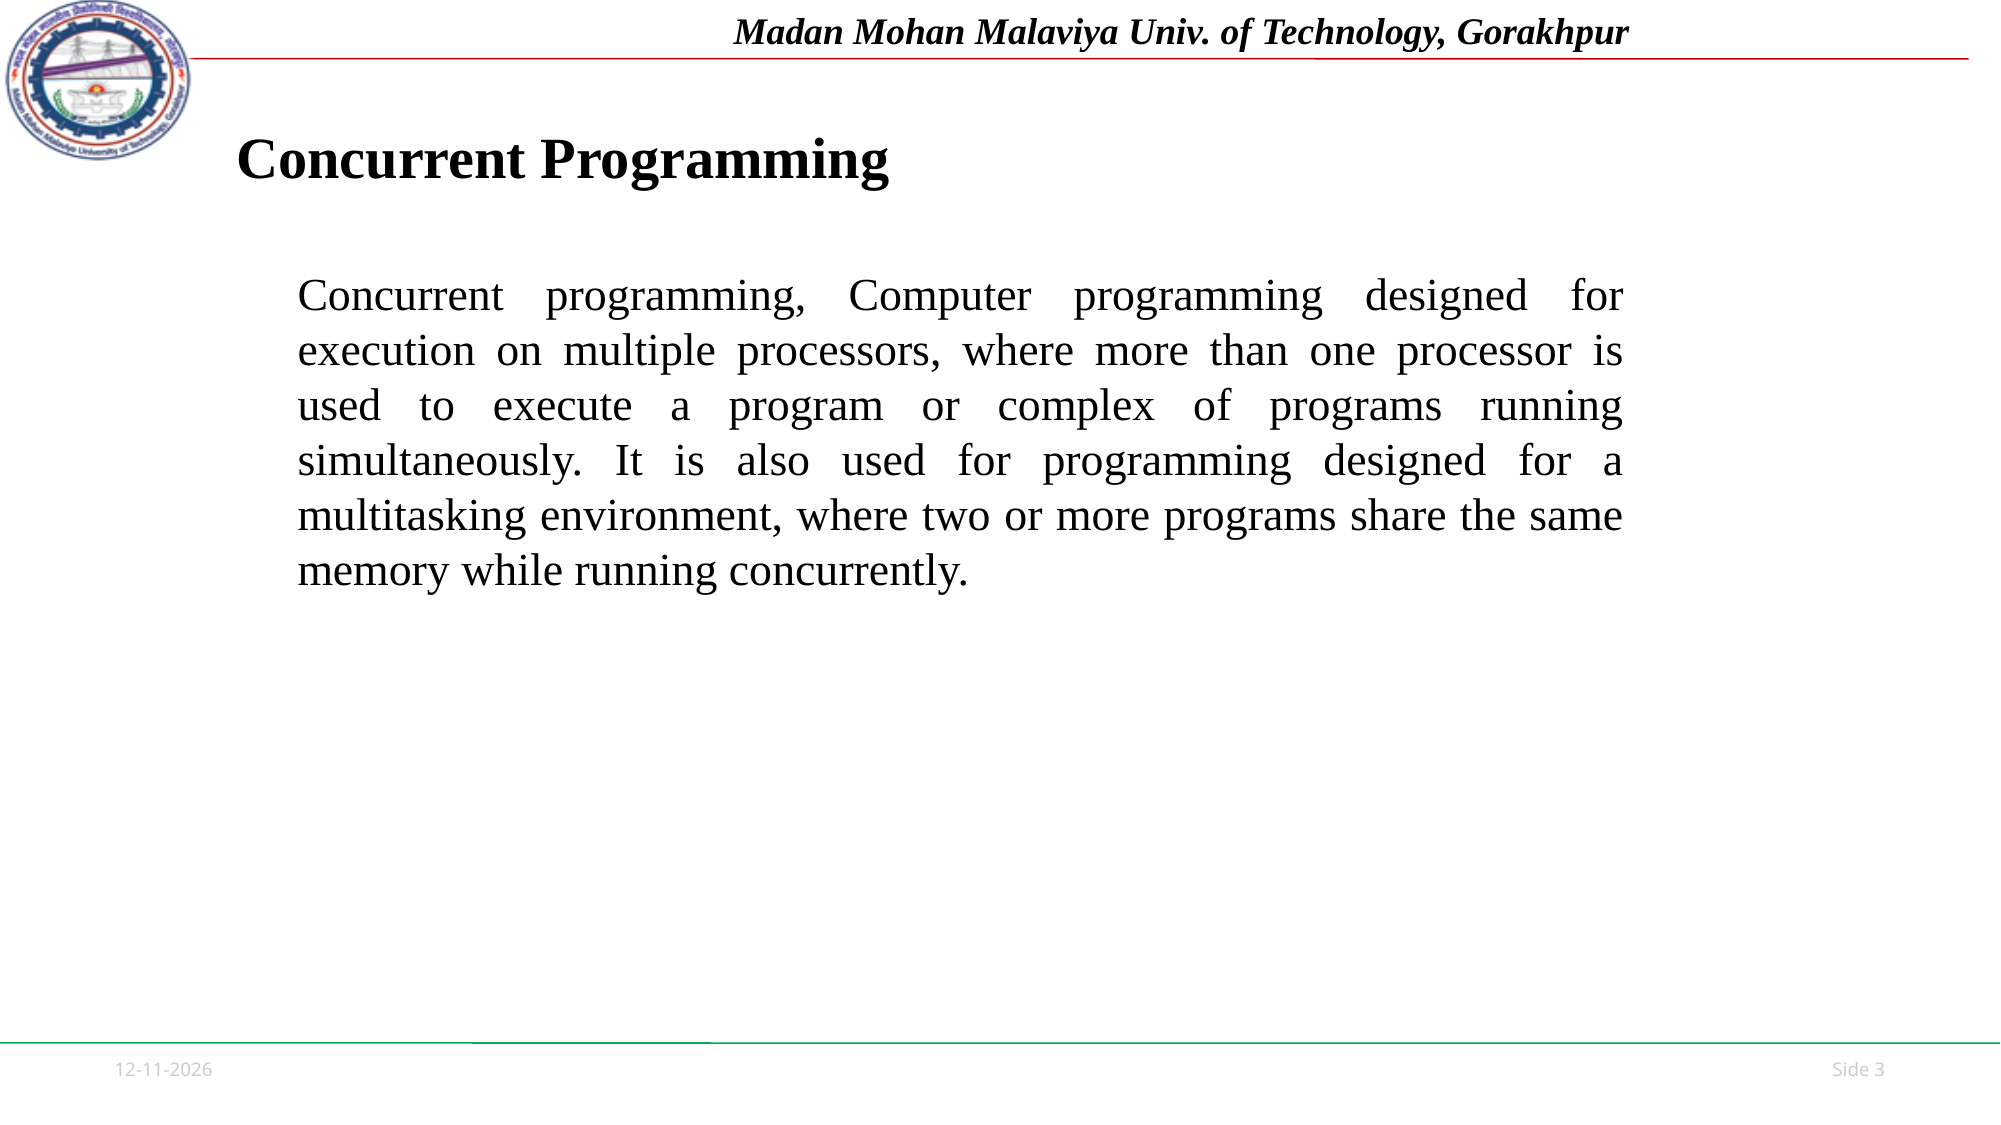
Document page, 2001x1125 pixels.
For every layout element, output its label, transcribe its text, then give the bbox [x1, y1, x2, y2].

picture [0, 0, 197, 166]
title Concurrent Programming [221, 113, 1031, 226]
list Concurrent programming, Computer programming designed for execution on multiple processors, where more than one processor is used to execute a program or complex of programs running simultaneously. It is also used for programming designed for a multitasking environment, where two or more programs share the same memory while running concurrently. [282, 257, 1640, 829]
